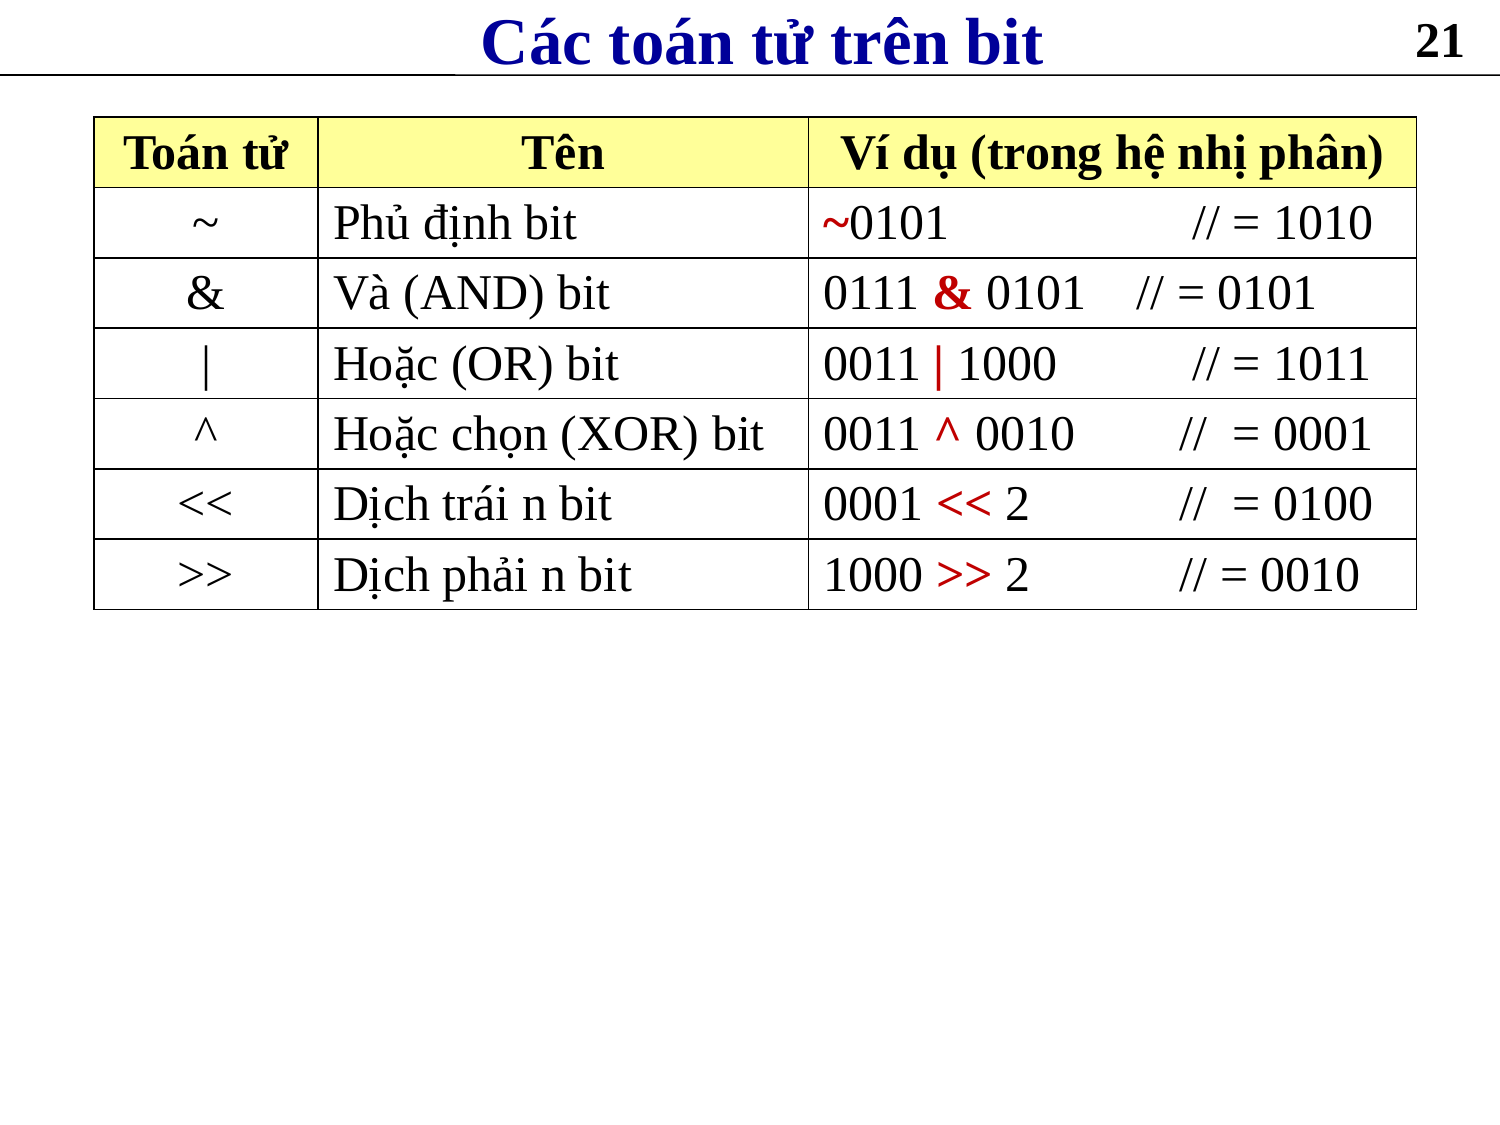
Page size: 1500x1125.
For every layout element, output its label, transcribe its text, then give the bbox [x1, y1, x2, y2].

table_cell ~ [95, 188, 317, 257]
table_cell 0011 | 1000 // = 1011 [809, 329, 1416, 398]
table_header Toán tử [95, 118, 317, 187]
table_cell << [95, 470, 317, 538]
table_cell 1000 >> 2 // = 0010 [809, 540, 1416, 609]
table_cell ^ [95, 399, 317, 468]
table_header Tên [319, 118, 808, 187]
table_cell 0111 & 0101 // = 0101 [809, 259, 1416, 327]
title Các toán tử trên bit [124, 0, 1401, 76]
table_header Ví dụ (trong hệ nhị phân) [809, 118, 1416, 187]
table_cell 0011 ^ 0010 // = 0001 [809, 399, 1416, 468]
table_cell Hoặc chọn (XOR) bit [319, 399, 808, 468]
table_cell Phủ định bit [319, 188, 808, 257]
table_cell Dịch phải n bit [319, 540, 808, 609]
table_cell Và (AND) bit [319, 259, 808, 327]
table_cell Dịch trái n bit [319, 470, 808, 538]
table_cell Hoặc (OR) bit [319, 329, 808, 398]
slide_number 21 [1401, 0, 1500, 76]
table_cell 0001 << 2 // = 0100 [809, 470, 1416, 538]
table_cell ~0101 // = 1010 [809, 188, 1416, 257]
table_cell | [95, 329, 317, 398]
table_cell & [95, 259, 317, 327]
table_cell >> [95, 540, 317, 609]
